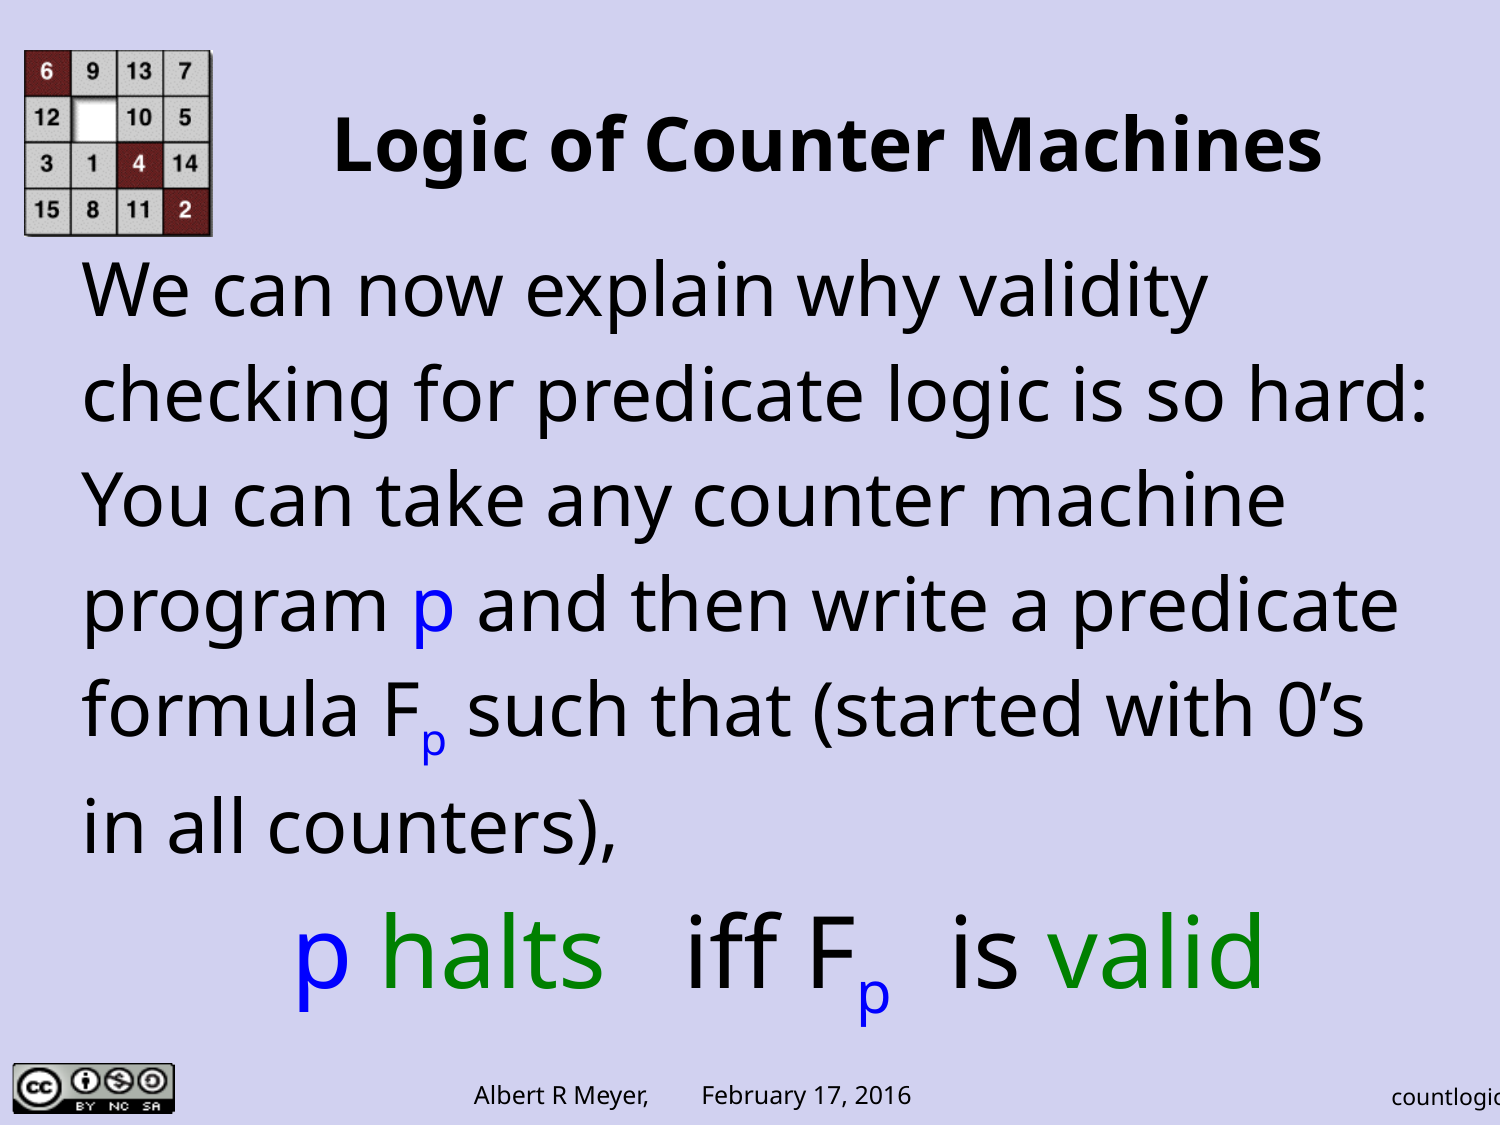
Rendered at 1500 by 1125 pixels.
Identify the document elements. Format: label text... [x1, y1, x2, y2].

picture [24, 50, 213, 237]
list We can now explain why validity checking for predicate logic is so hard: You can take any counter machine program p and then write a predicate formula Fp such that (started with 0’s in all counters), p halts iff Fp is valid [66, 233, 1493, 1029]
picture [12, 1063, 175, 1114]
title Logic of Counter Machines [270, 59, 1386, 225]
